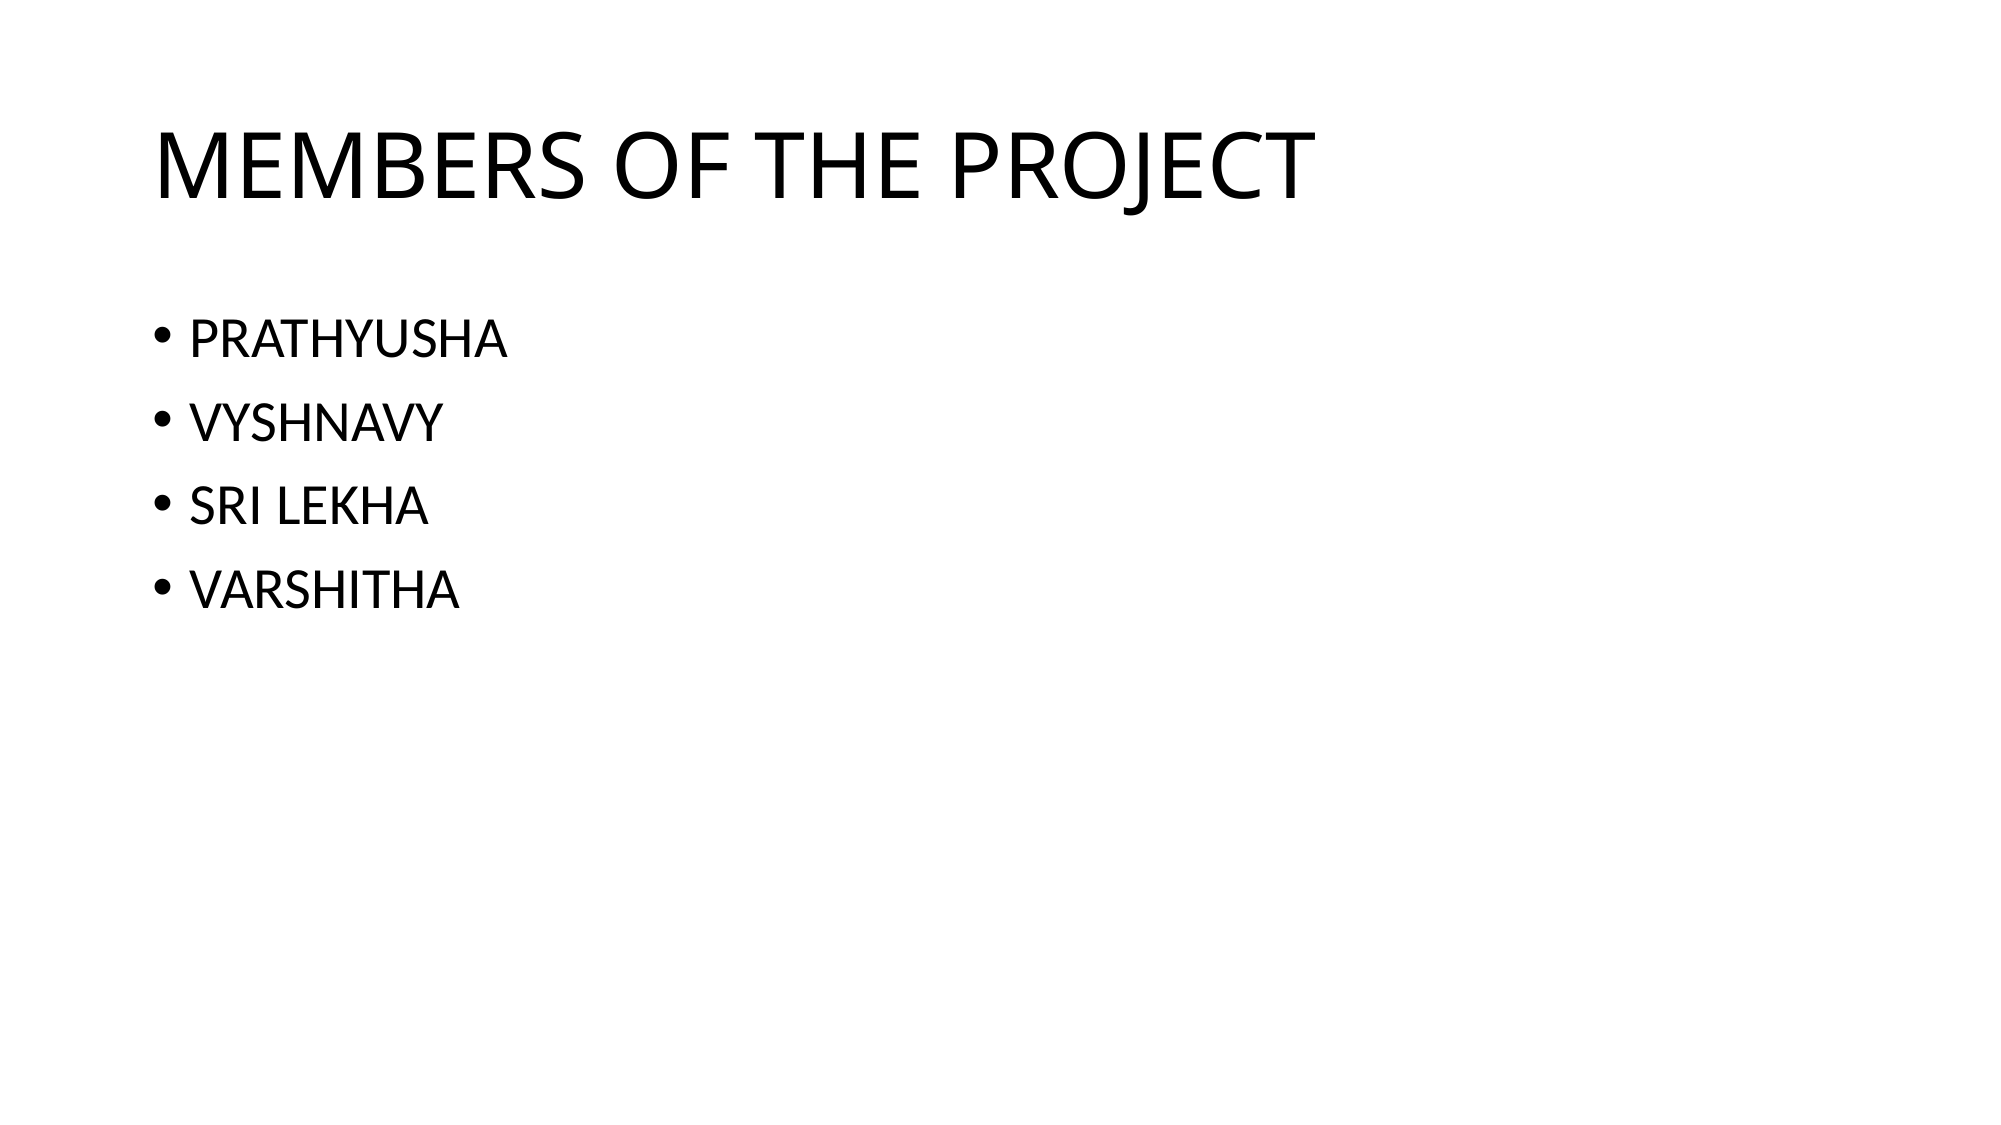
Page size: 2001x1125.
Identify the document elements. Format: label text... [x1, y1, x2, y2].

list PRATHYUSHA VYSHNAVY SRI LEKHA VARSHITHA [137, 299, 1863, 1014]
title MEMBERS OF THE PROJECT [137, 59, 1863, 278]
